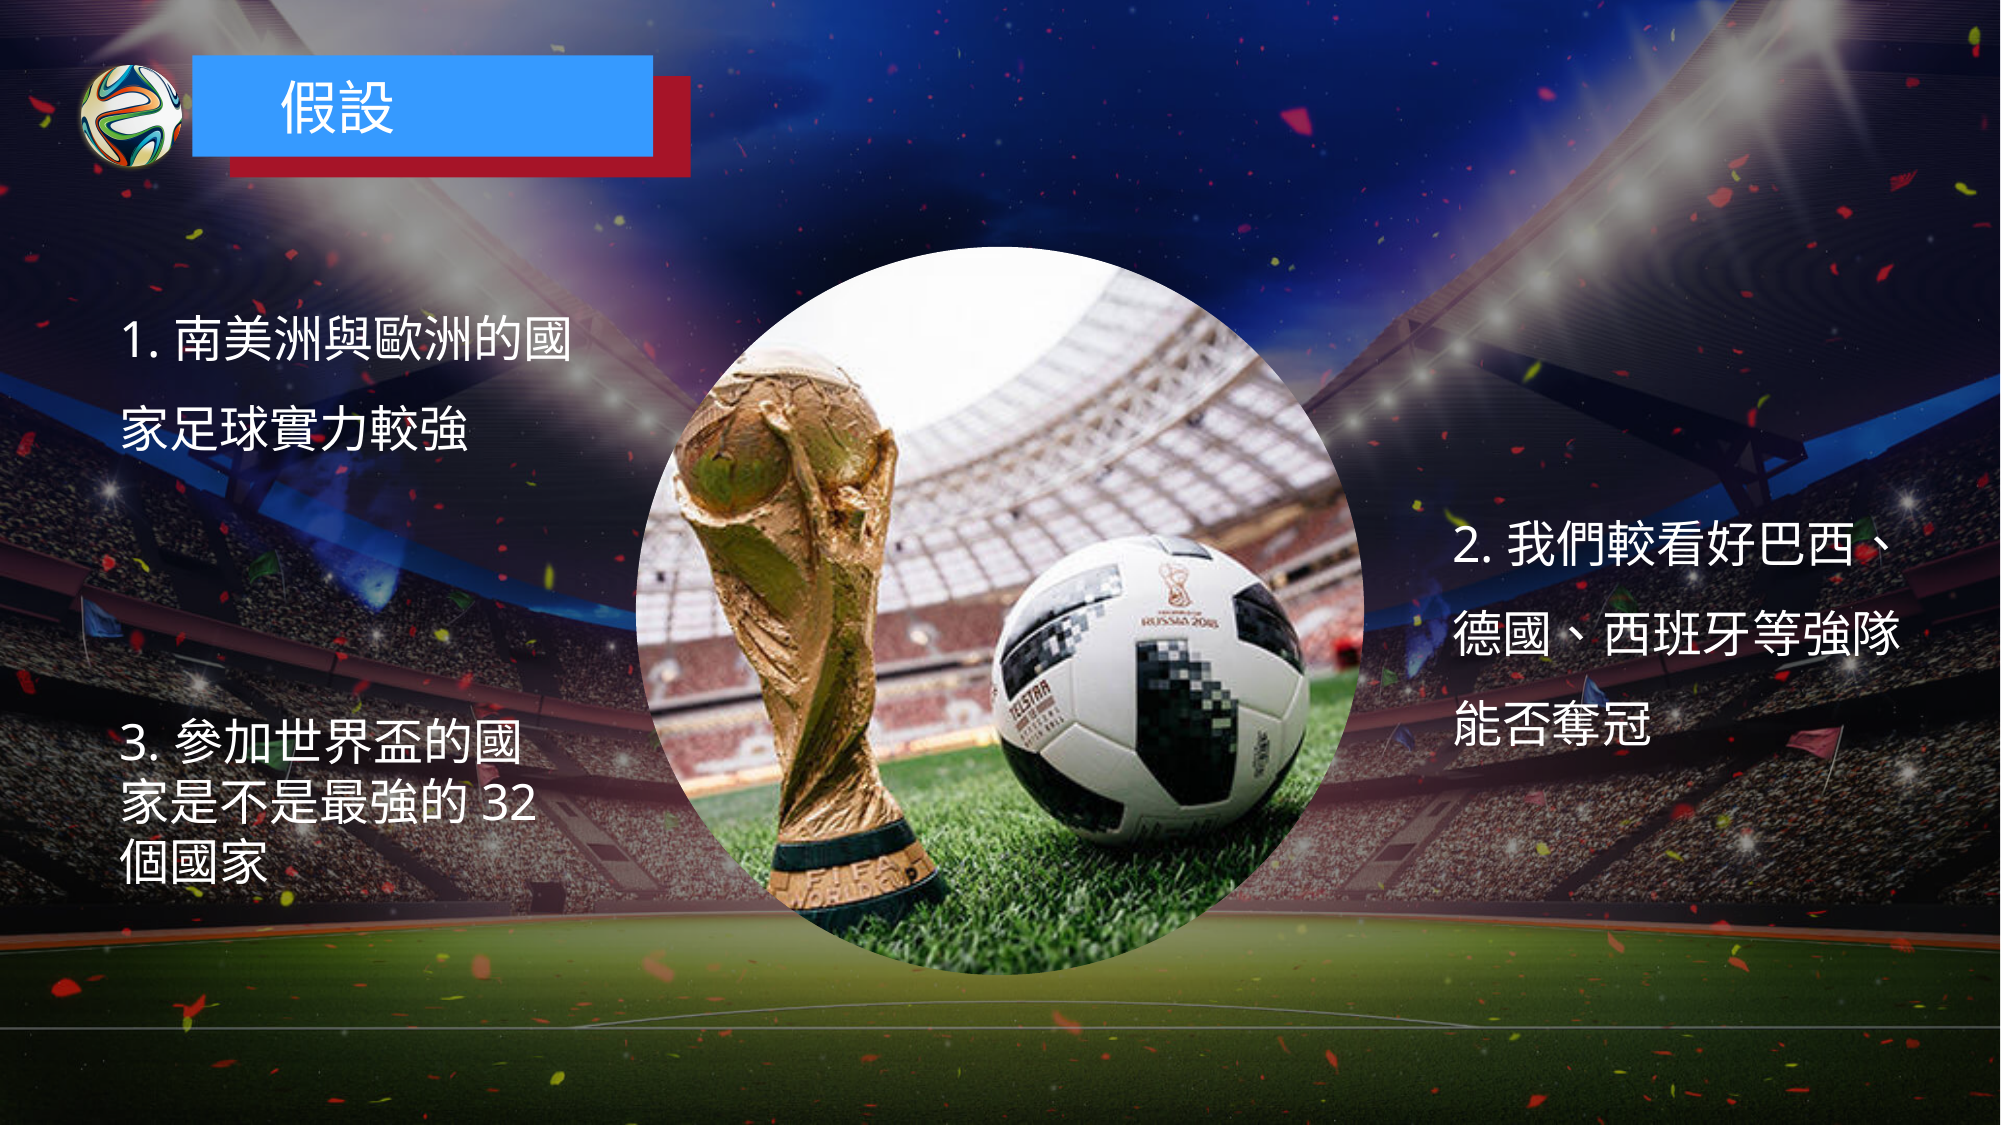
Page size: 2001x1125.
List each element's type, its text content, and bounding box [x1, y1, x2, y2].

picture [635, 246, 1365, 975]
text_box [70, 55, 691, 178]
text_box [0, 0, 2000, 1125]
text_box 1.南美洲與歐洲的國家足球實力較強 [104, 270, 635, 465]
text_box 3.參加世界盃的國家是不是最強的32個國家 [104, 702, 583, 898]
text_box 2.我們較看好巴西、德國、西班牙等強隊能否奪冠 [1437, 475, 1930, 760]
